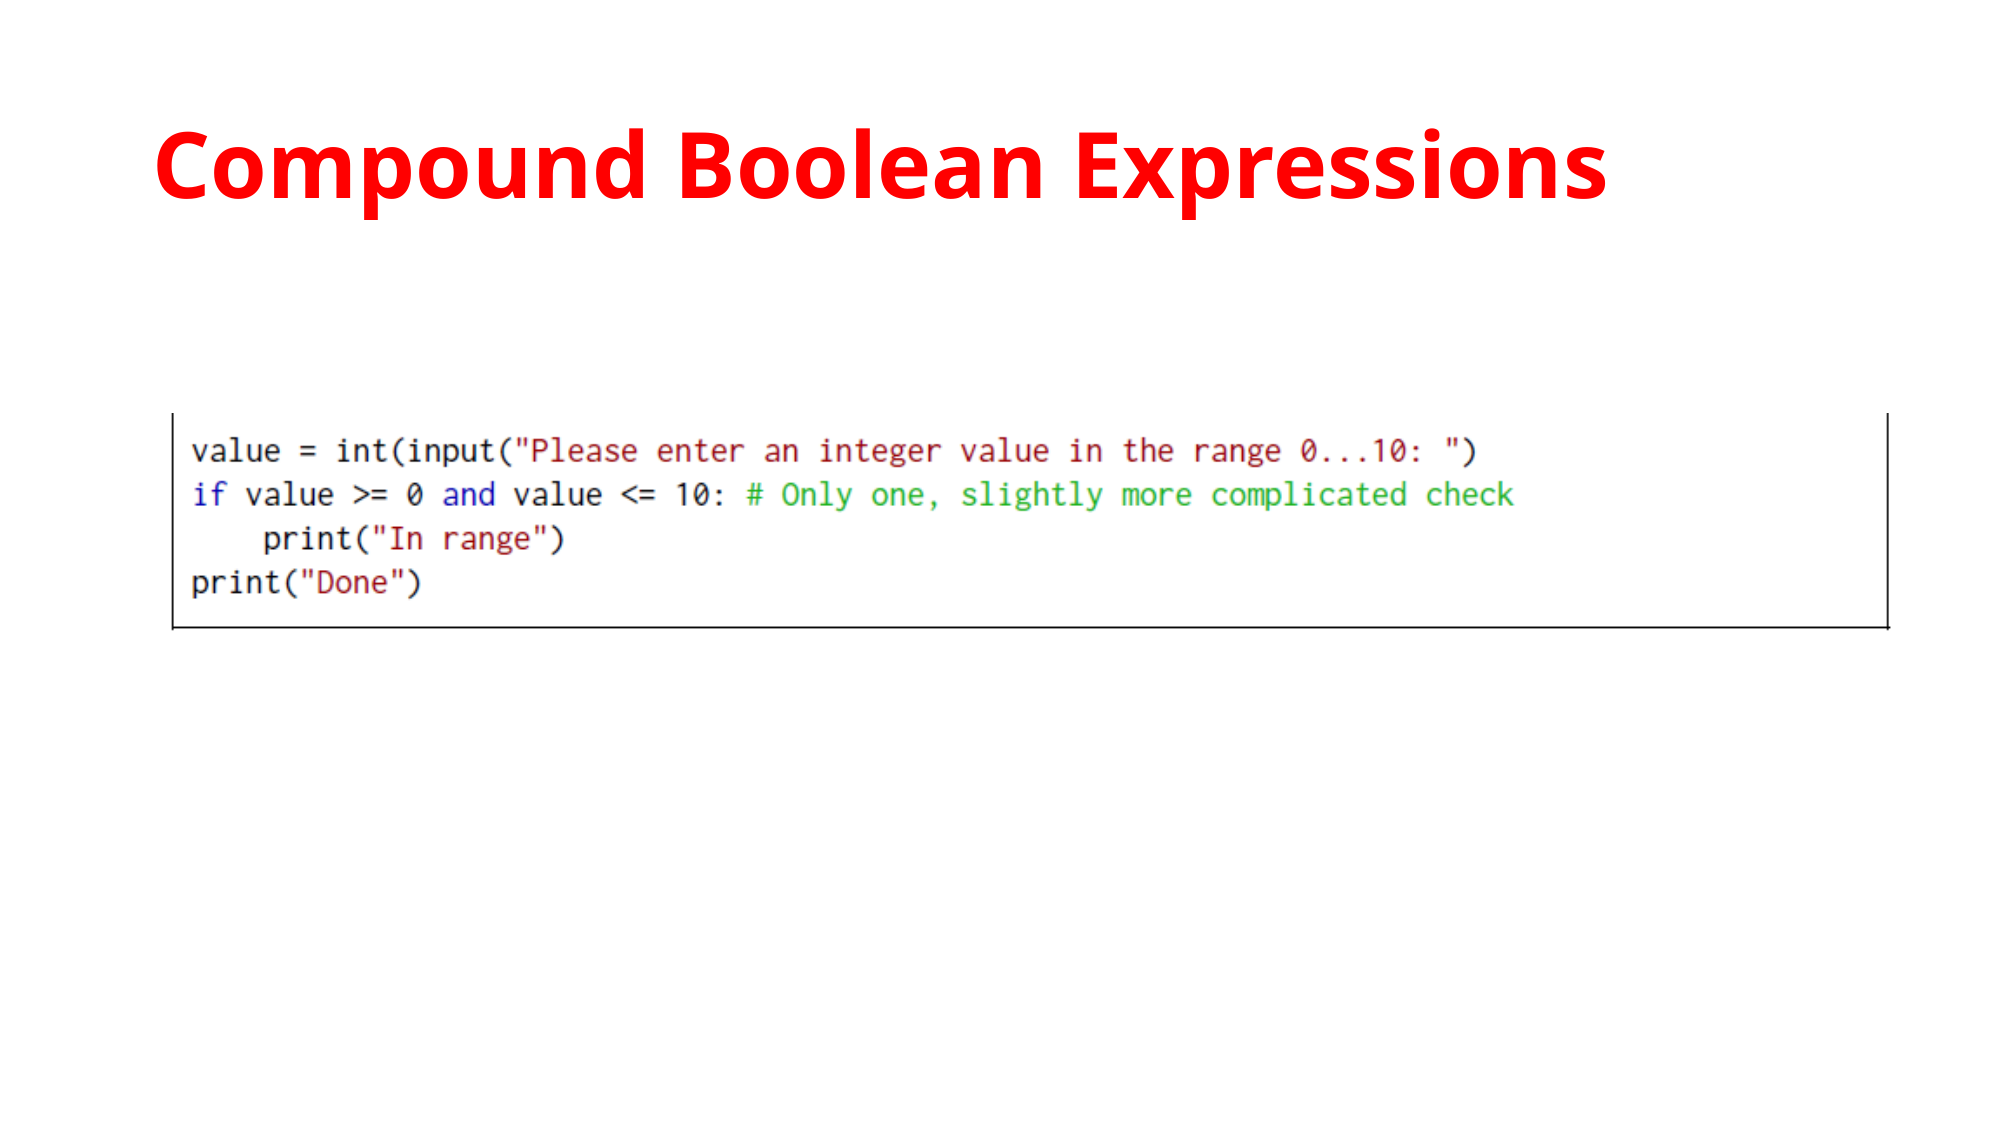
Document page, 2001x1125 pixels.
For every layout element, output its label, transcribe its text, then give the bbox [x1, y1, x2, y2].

picture [160, 413, 1928, 653]
title Compound Boolean Expressions [137, 59, 1863, 278]
